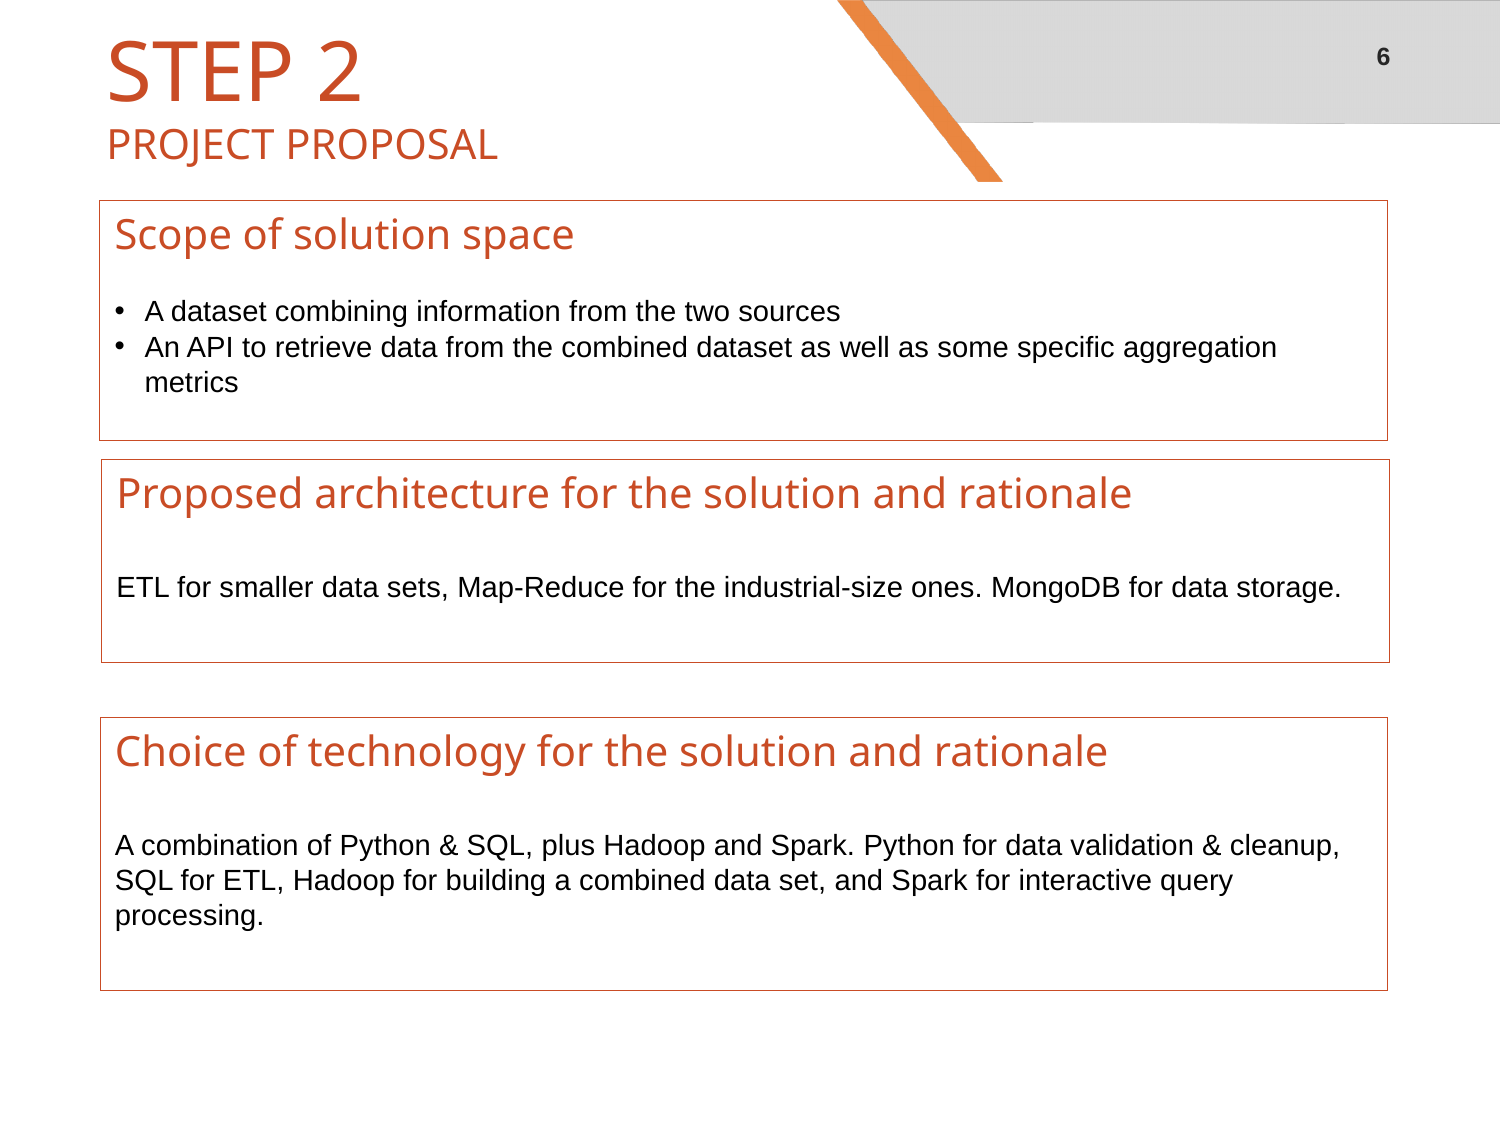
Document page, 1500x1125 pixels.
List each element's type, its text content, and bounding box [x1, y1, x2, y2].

text_box Proposed architecture for the solution and rationale ETL for smaller data sets, Map-Reduce for the industrial-size ones. MongoDB for data storage. [101, 459, 1390, 663]
picture [837, 0, 1500, 182]
text_box Scope of solution space A dataset combining information from the two sources An API to retrieve data from the combined dataset as well as some specific aggregation metrics [99, 200, 1388, 441]
text_box Choice of technology for the solution and rationale A combination of Python & SQL, plus Hadoop and Spark. Python for data validation & cleanup, SQL for ETL, Hadoop for building a combined data set, and Spark for interactive query processing. [100, 717, 1388, 991]
slide_number 6 [1342, 28, 1425, 78]
title STEP 2 PROJECT PROPOSAL [76, 62, 838, 174]
